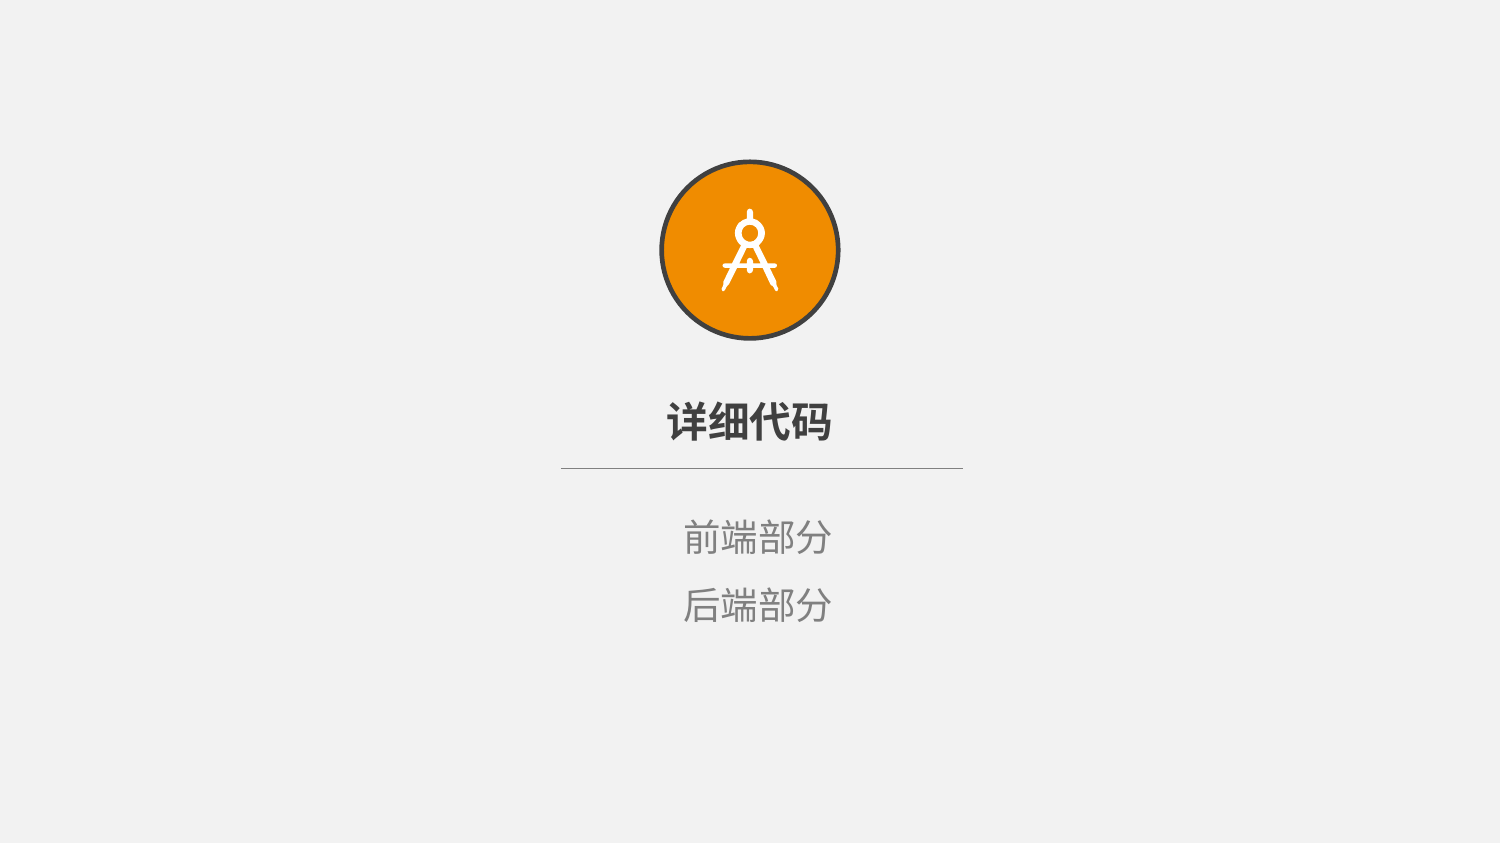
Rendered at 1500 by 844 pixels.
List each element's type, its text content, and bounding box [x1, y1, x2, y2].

text_box 前端部分 后端部分 [668, 484, 849, 634]
text_box 详细代码 [651, 388, 849, 454]
text_box [721, 208, 779, 292]
text_box [659, 159, 841, 341]
